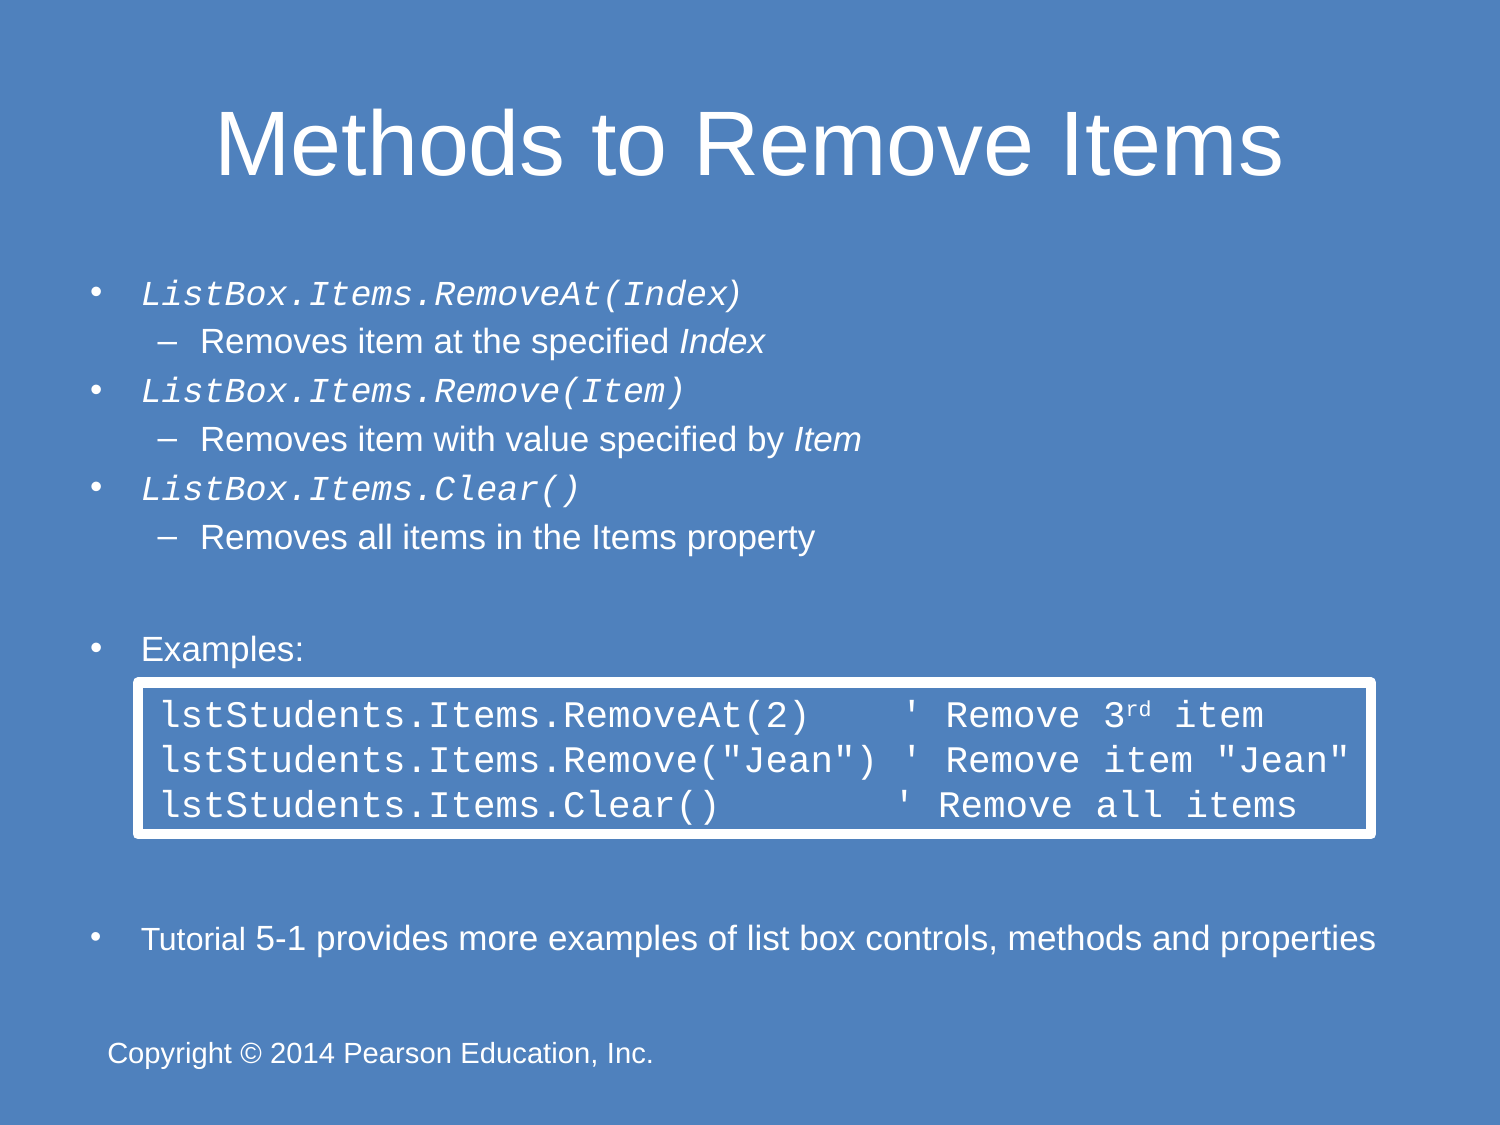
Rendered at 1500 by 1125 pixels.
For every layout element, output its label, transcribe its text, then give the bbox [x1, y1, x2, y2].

list ListBox.Items.RemoveAt(Index) Removes item at the specified Index ListBox.Items.Remove(Item) Removes item with value specified by Item ListBox.Items.Clear() Removes all items in the Items property Examples: Tutorial 5-1 provides more examples of list box controls, methods and properties [75, 262, 1425, 1005]
title Methods to Remove Items [75, 45, 1425, 233]
text_box [136, 681, 1373, 836]
